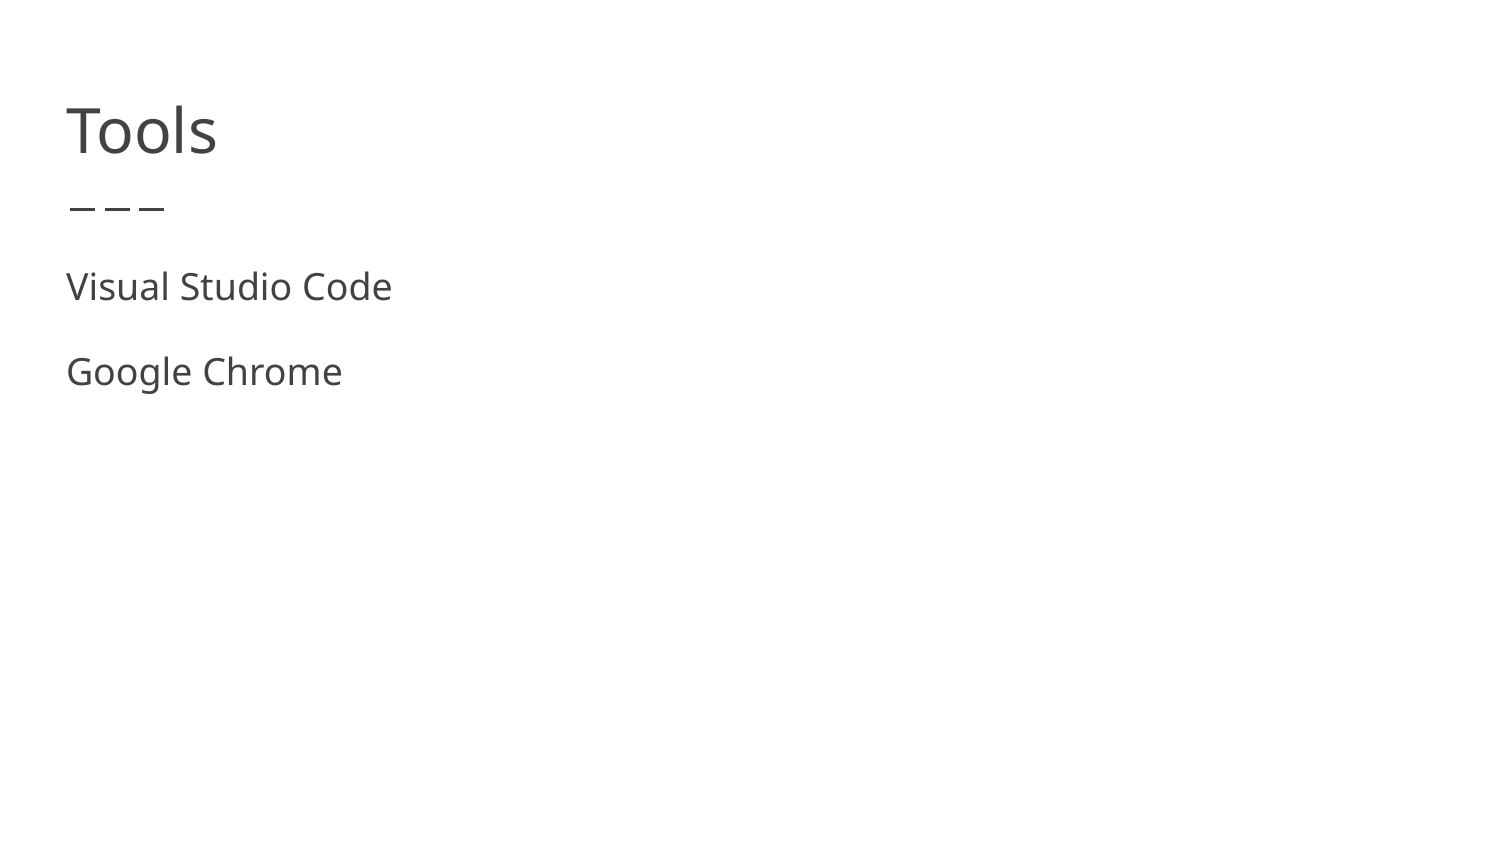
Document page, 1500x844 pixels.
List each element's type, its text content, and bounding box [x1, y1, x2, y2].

title Tools [51, 61, 1449, 182]
list Visual Studio Code Google Chrome [51, 240, 1449, 750]
